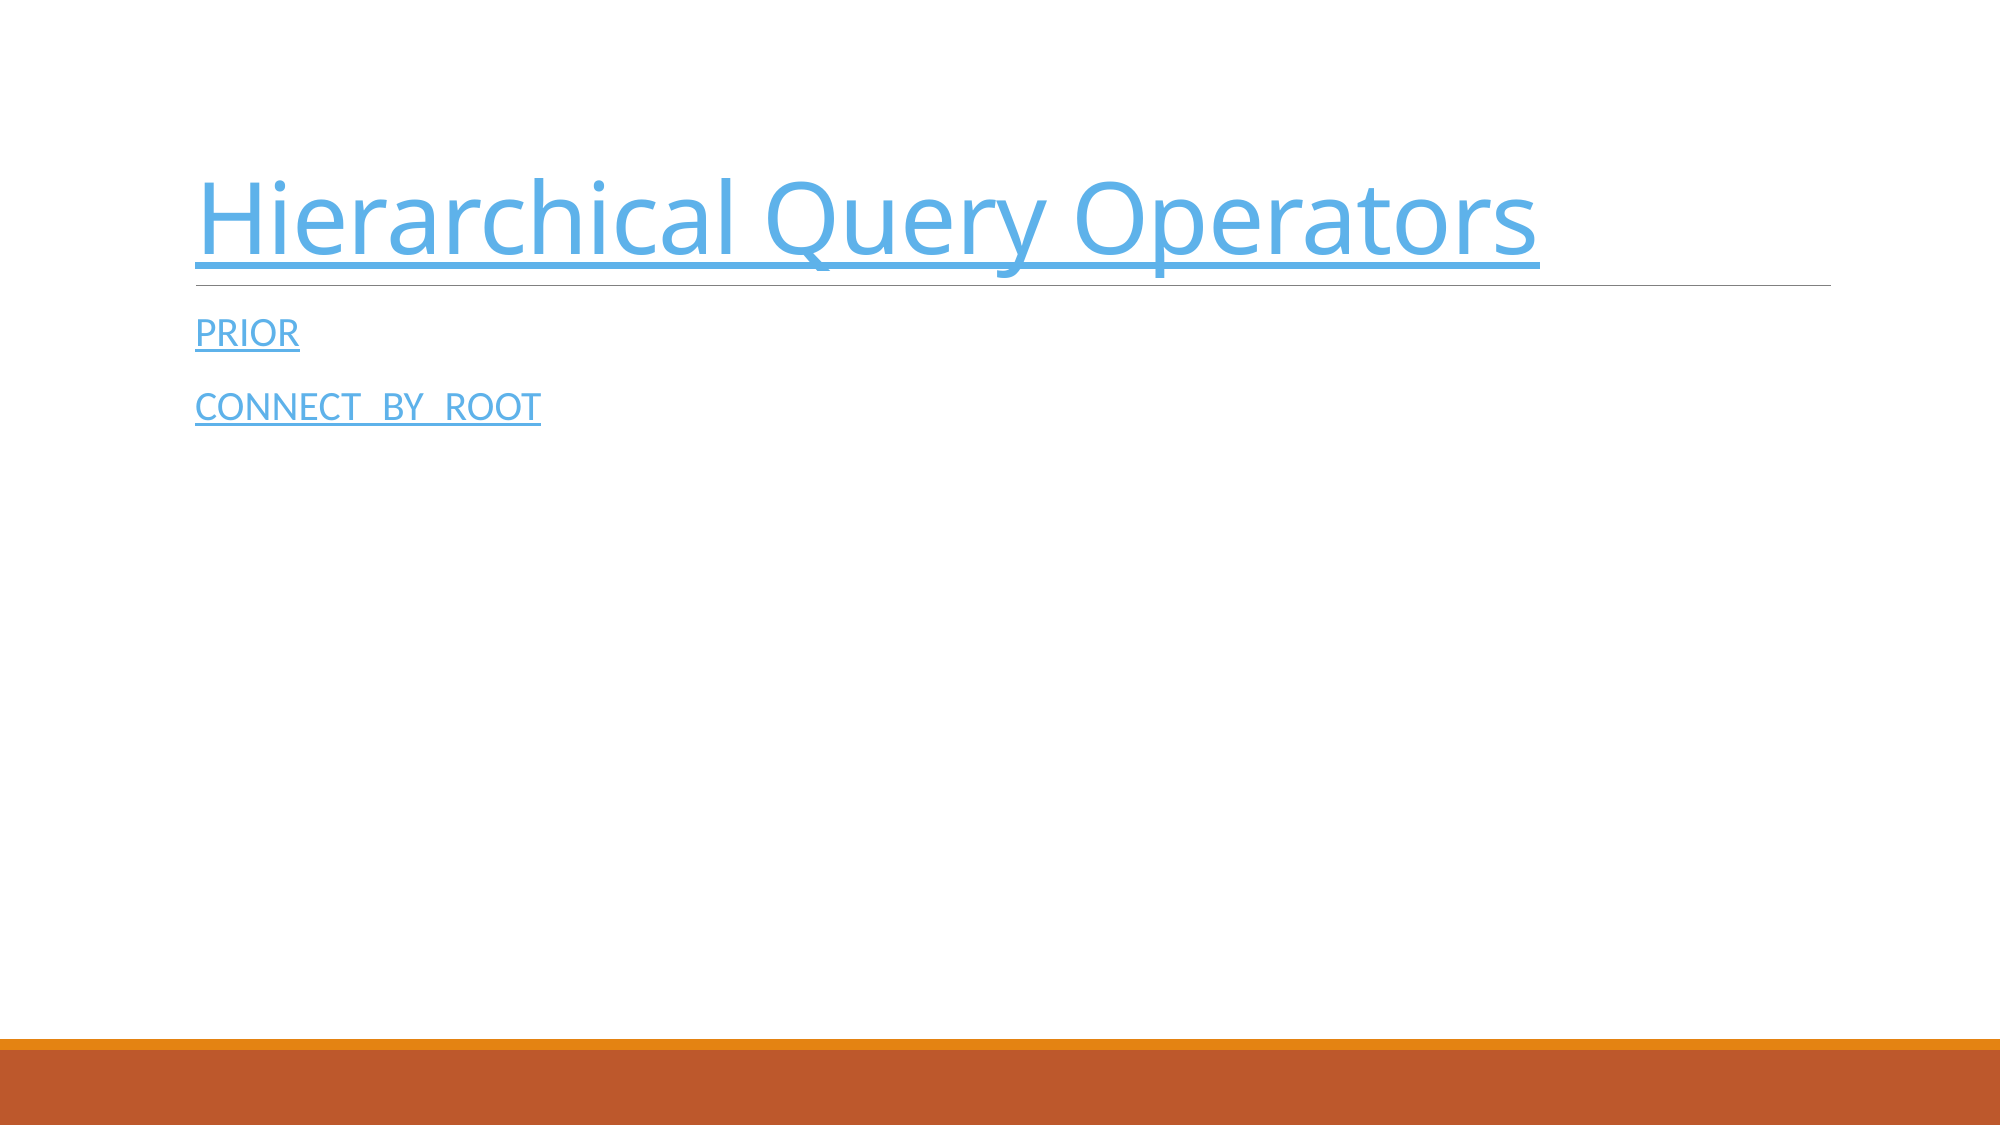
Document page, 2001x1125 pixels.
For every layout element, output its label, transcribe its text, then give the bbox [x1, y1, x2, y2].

list PRIOR CONNECT_BY_ROOT [180, 302, 1830, 963]
title Hierarchical Query Operators [180, 47, 1830, 285]
